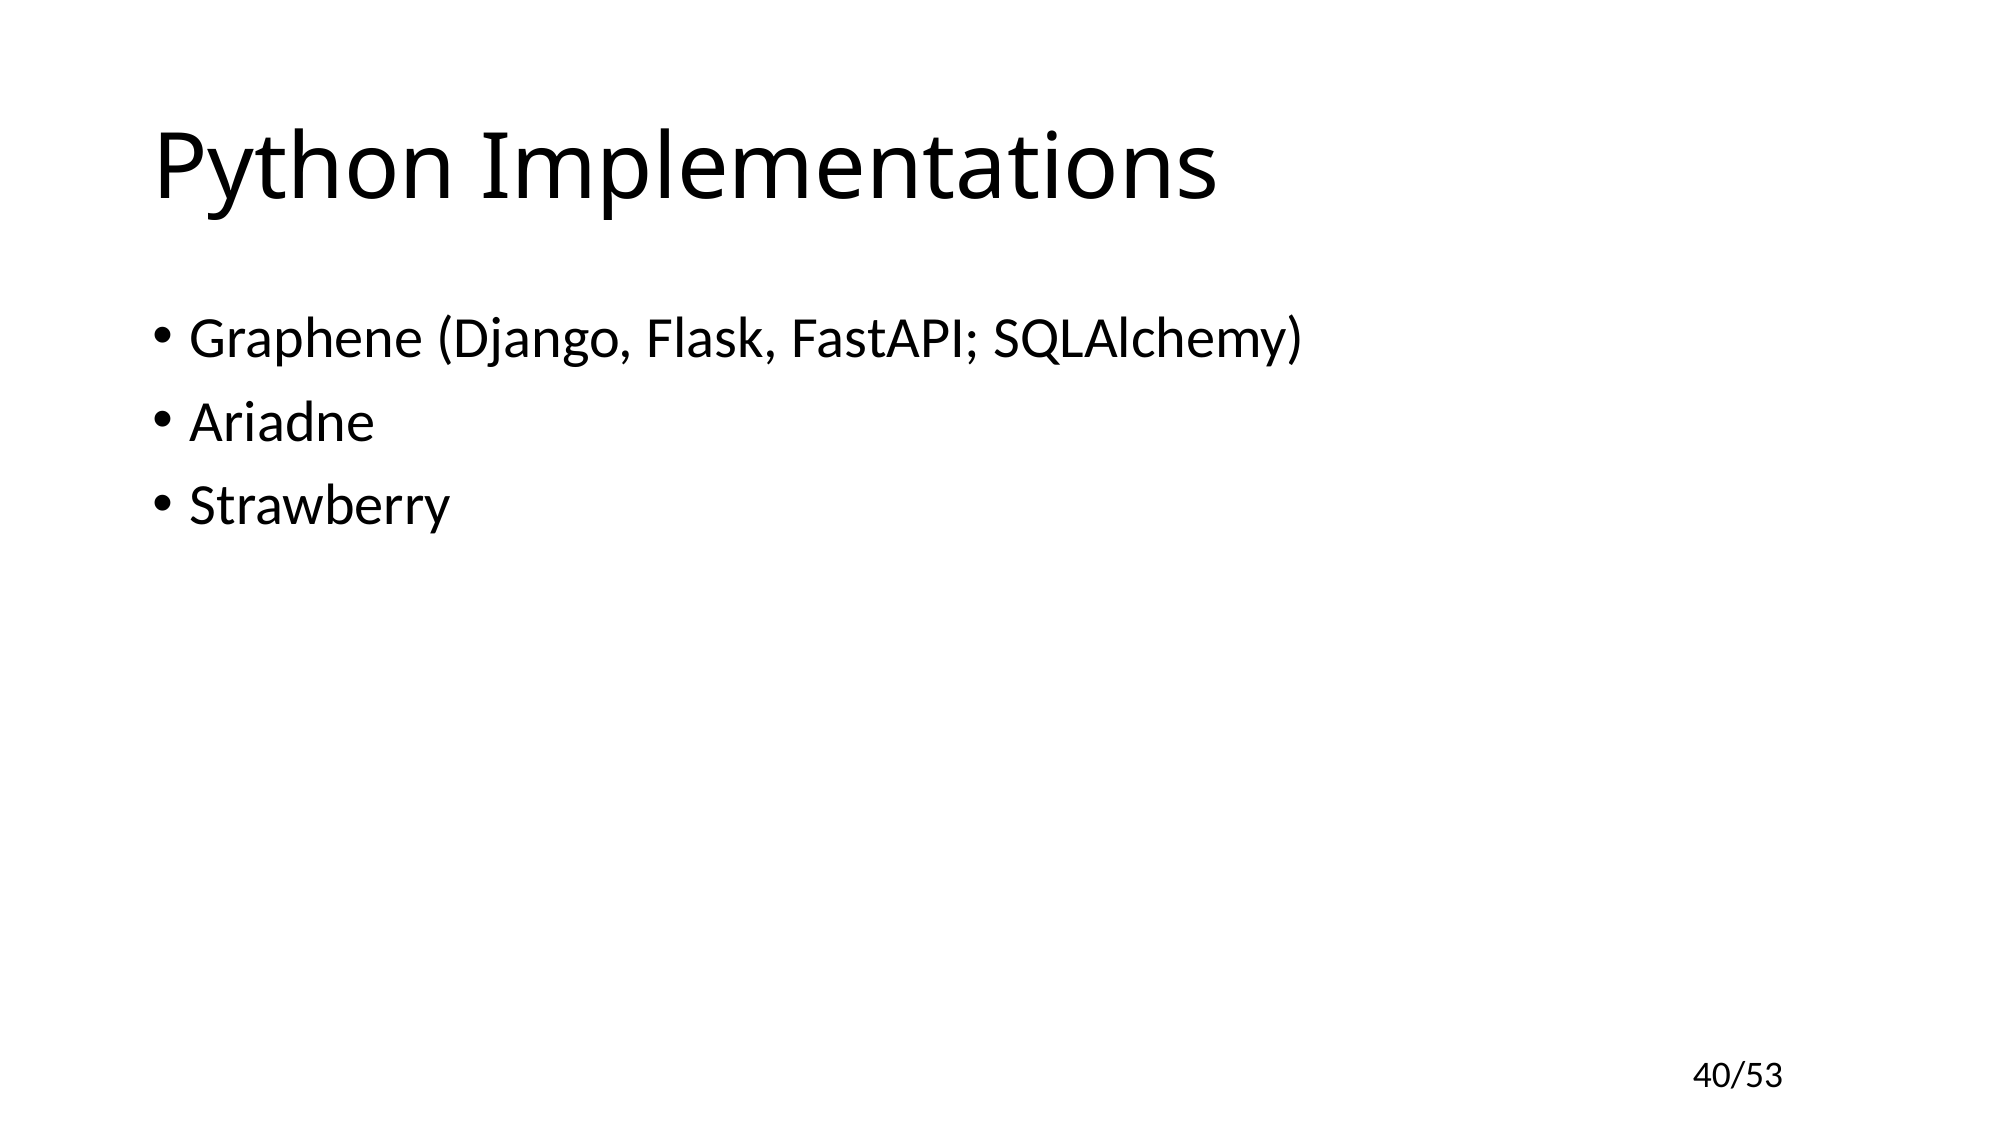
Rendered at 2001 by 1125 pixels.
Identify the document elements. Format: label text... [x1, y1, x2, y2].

title Python Implementations [137, 59, 1863, 278]
list Graphene (Django, Flask, FastAPI; SQLAlchemy) Ariadne Strawberry [137, 299, 1863, 1014]
